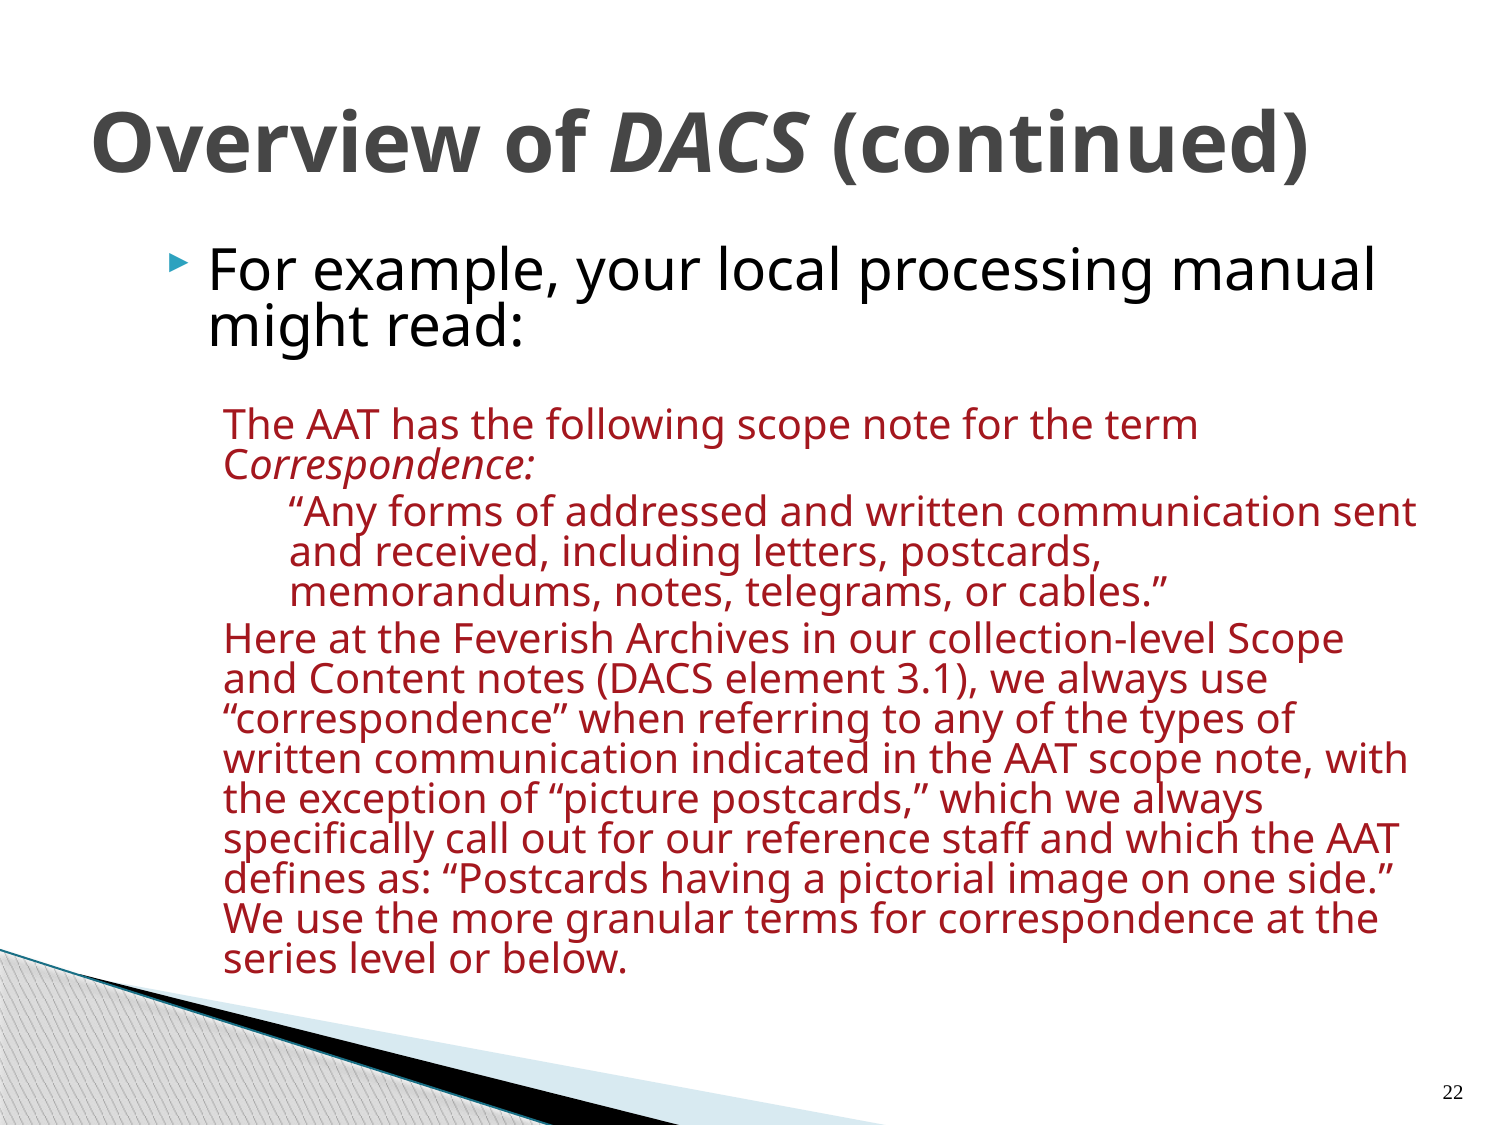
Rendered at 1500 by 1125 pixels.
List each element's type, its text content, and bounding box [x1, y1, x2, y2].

list For example, your local processing manual might read: The AAT has the following scope note for the term Correspondence: “Any forms of addressed and written communication sent and received, including letters, postcards, memorandums, notes, telegrams, or cables.” Here at the Feverish Archives in our collection-level Scope and Content notes (DACS element 3.1), we always use “correspondence” when referring to any of the types of written communication indicated in the AAT scope note, with the exception of “picture postcards,” which we always specifically call out for our reference staff and which the AAT defines as: “Postcards having a pictorial image on one side.” We use the more granular terms for correspondence at the series level or below. [132, 238, 1439, 1013]
title Overview of DACS (continued) [75, 45, 1425, 233]
slide_number 22 [1418, 1051, 1479, 1112]
